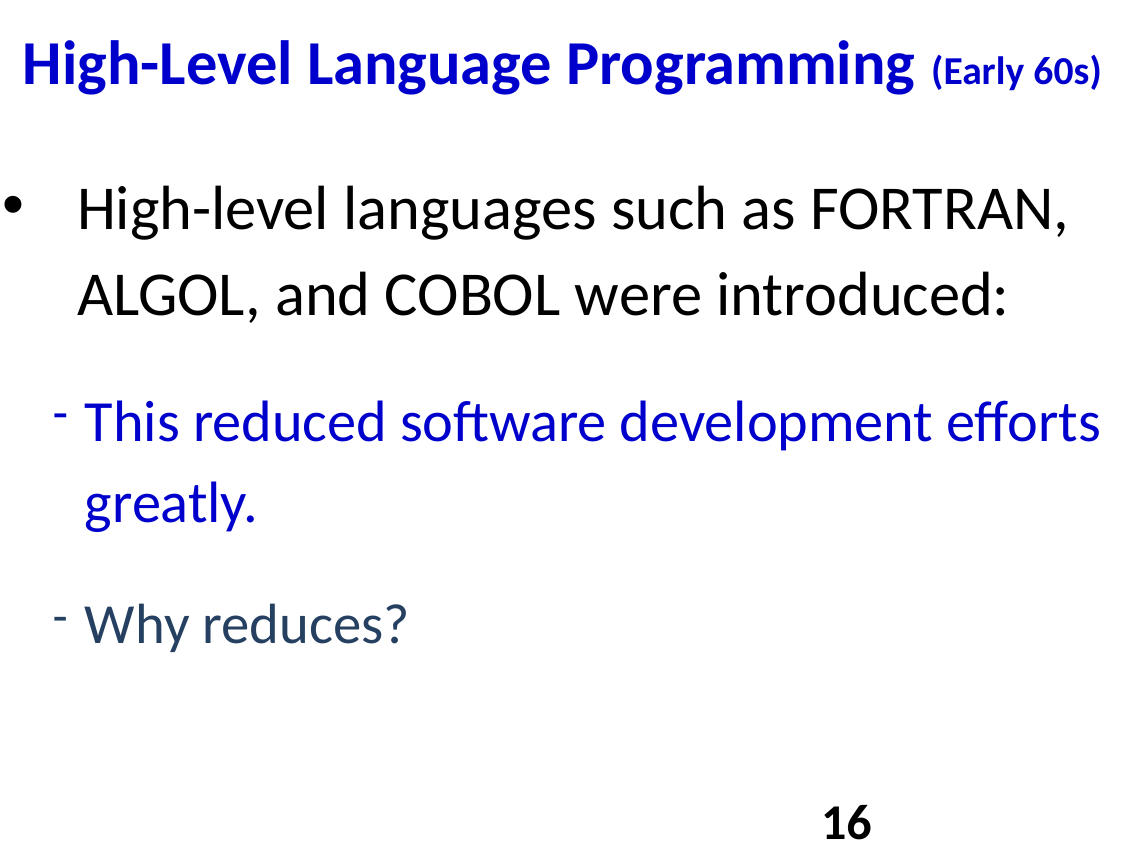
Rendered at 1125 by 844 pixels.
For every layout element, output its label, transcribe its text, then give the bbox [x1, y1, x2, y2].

list High-level languages such as FORTRAN, ALGOL, and COBOL were introduced: This reduced software development efforts greatly. Why reduces? [0, 149, 1125, 713]
title High-Level Language Programming (Early 60s)‏ [0, 0, 1125, 128]
slide_number 16 [806, 782, 1069, 827]
